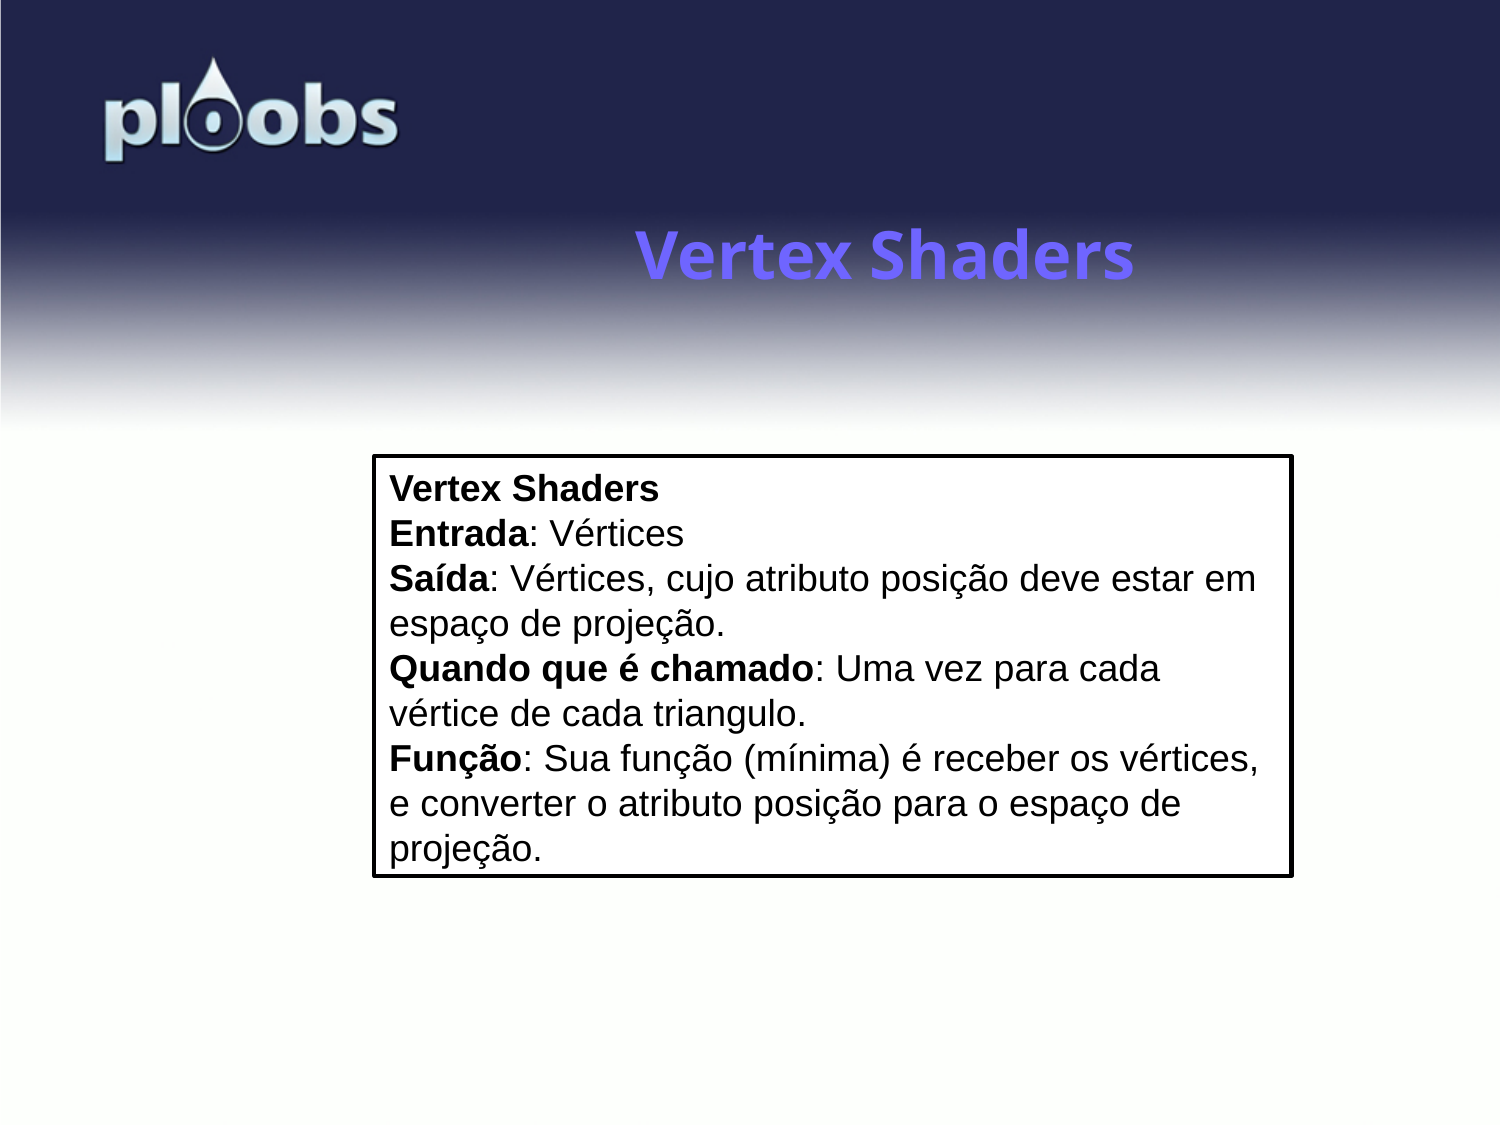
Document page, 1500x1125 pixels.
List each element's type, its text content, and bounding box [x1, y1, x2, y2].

text_box Vertex Shaders [620, 205, 1152, 381]
picture [0, 0, 1500, 1125]
text_box Vertex Shaders Entrada: Vértices Saída: Vértices, cujo atributo posição deve estar em espaço de projeção. Quando que é chamado: Uma vez para cada vértice de cada triangulo. Função: Sua função (mínima) é receber os vértices, e converter o atributo posição para o espaço de projeção. [372, 454, 1294, 878]
